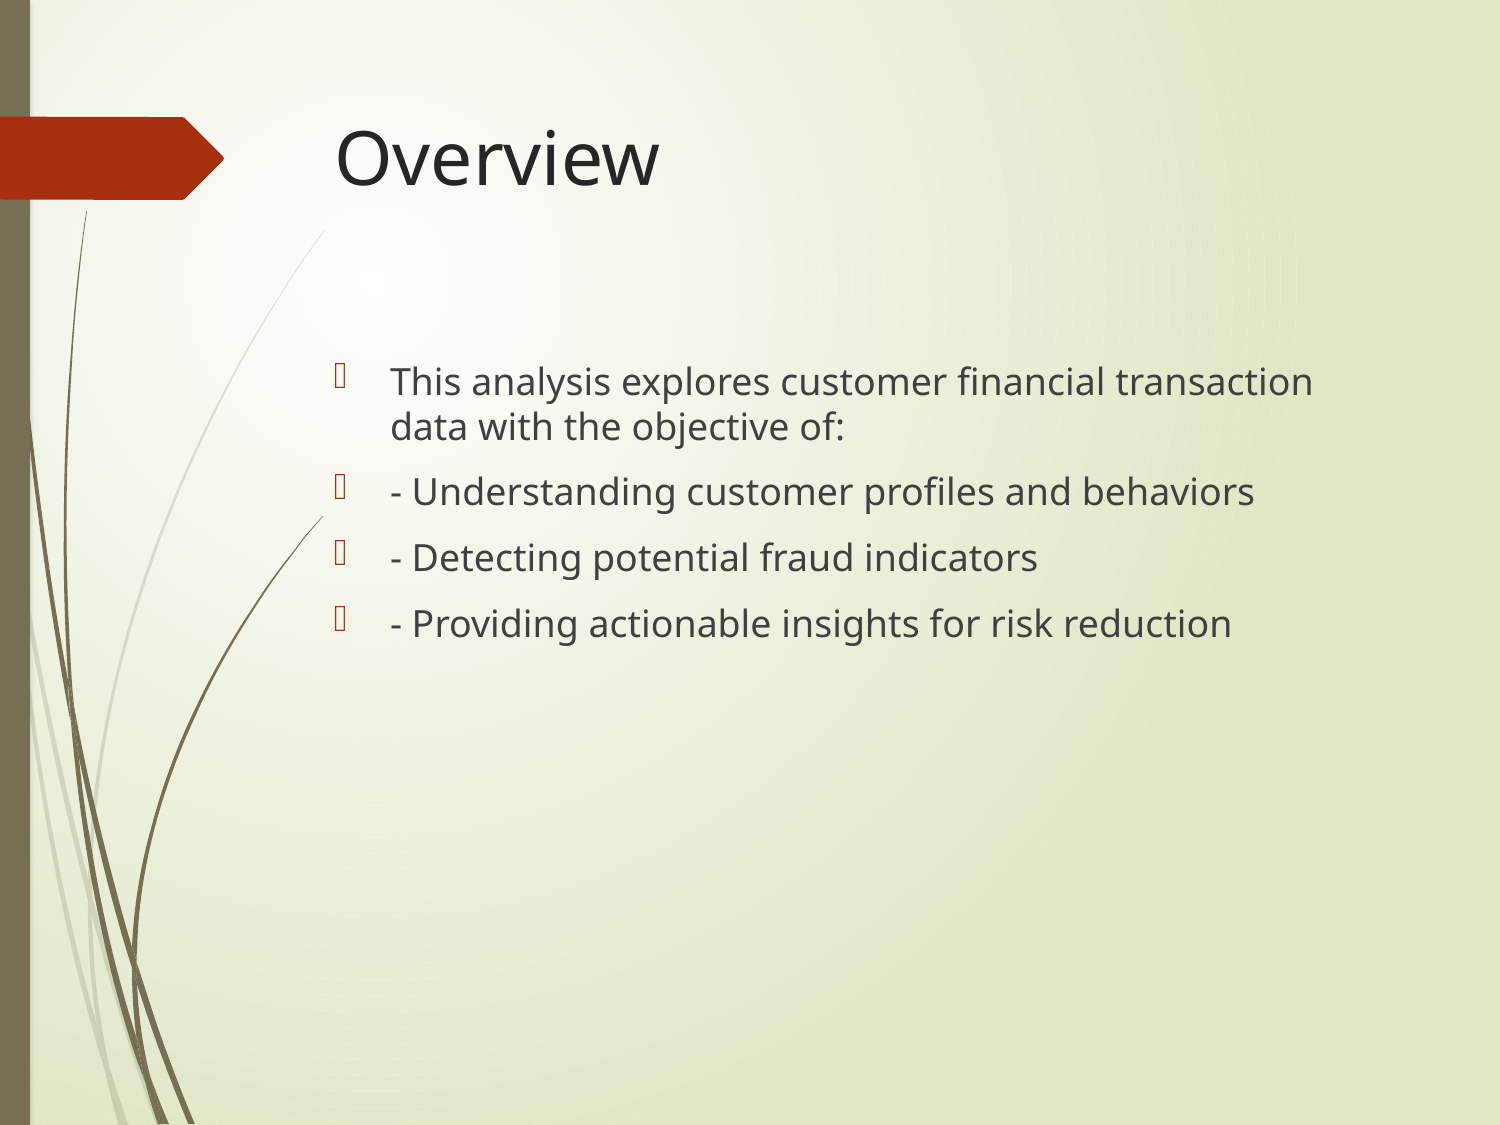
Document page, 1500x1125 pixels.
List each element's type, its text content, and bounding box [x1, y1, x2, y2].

list This analysis explores customer financial transaction data with the objective of: - Understanding customer profiles and behaviors - Detecting potential fraud indicators - Providing actionable insights for risk reduction [318, 350, 1400, 970]
title Overview [319, 102, 1400, 313]
